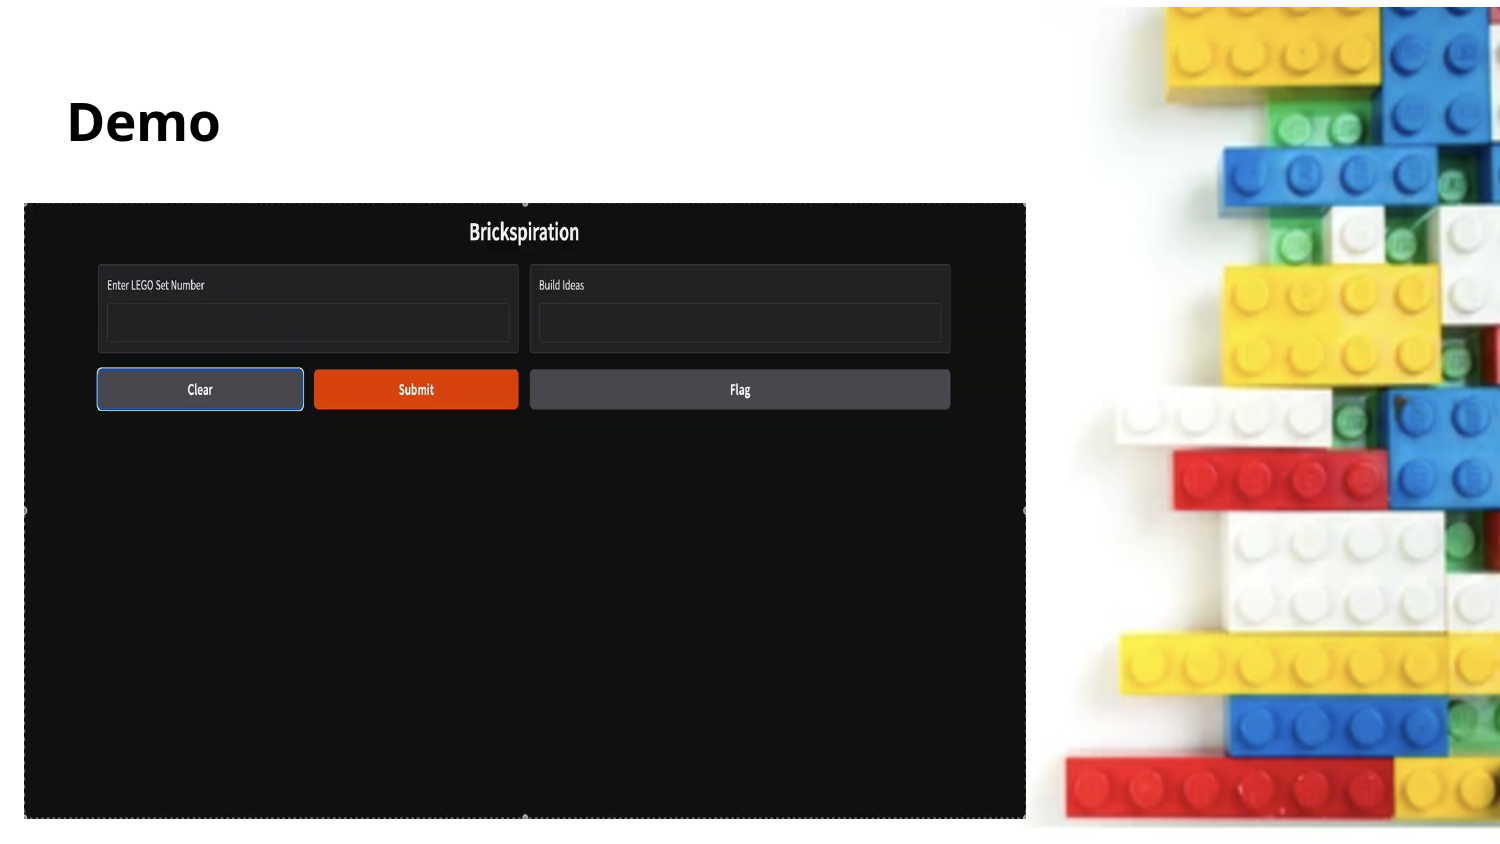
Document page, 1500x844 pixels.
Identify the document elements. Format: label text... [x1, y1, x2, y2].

title Demo [51, 72, 1449, 167]
picture [24, 7, 1500, 837]
